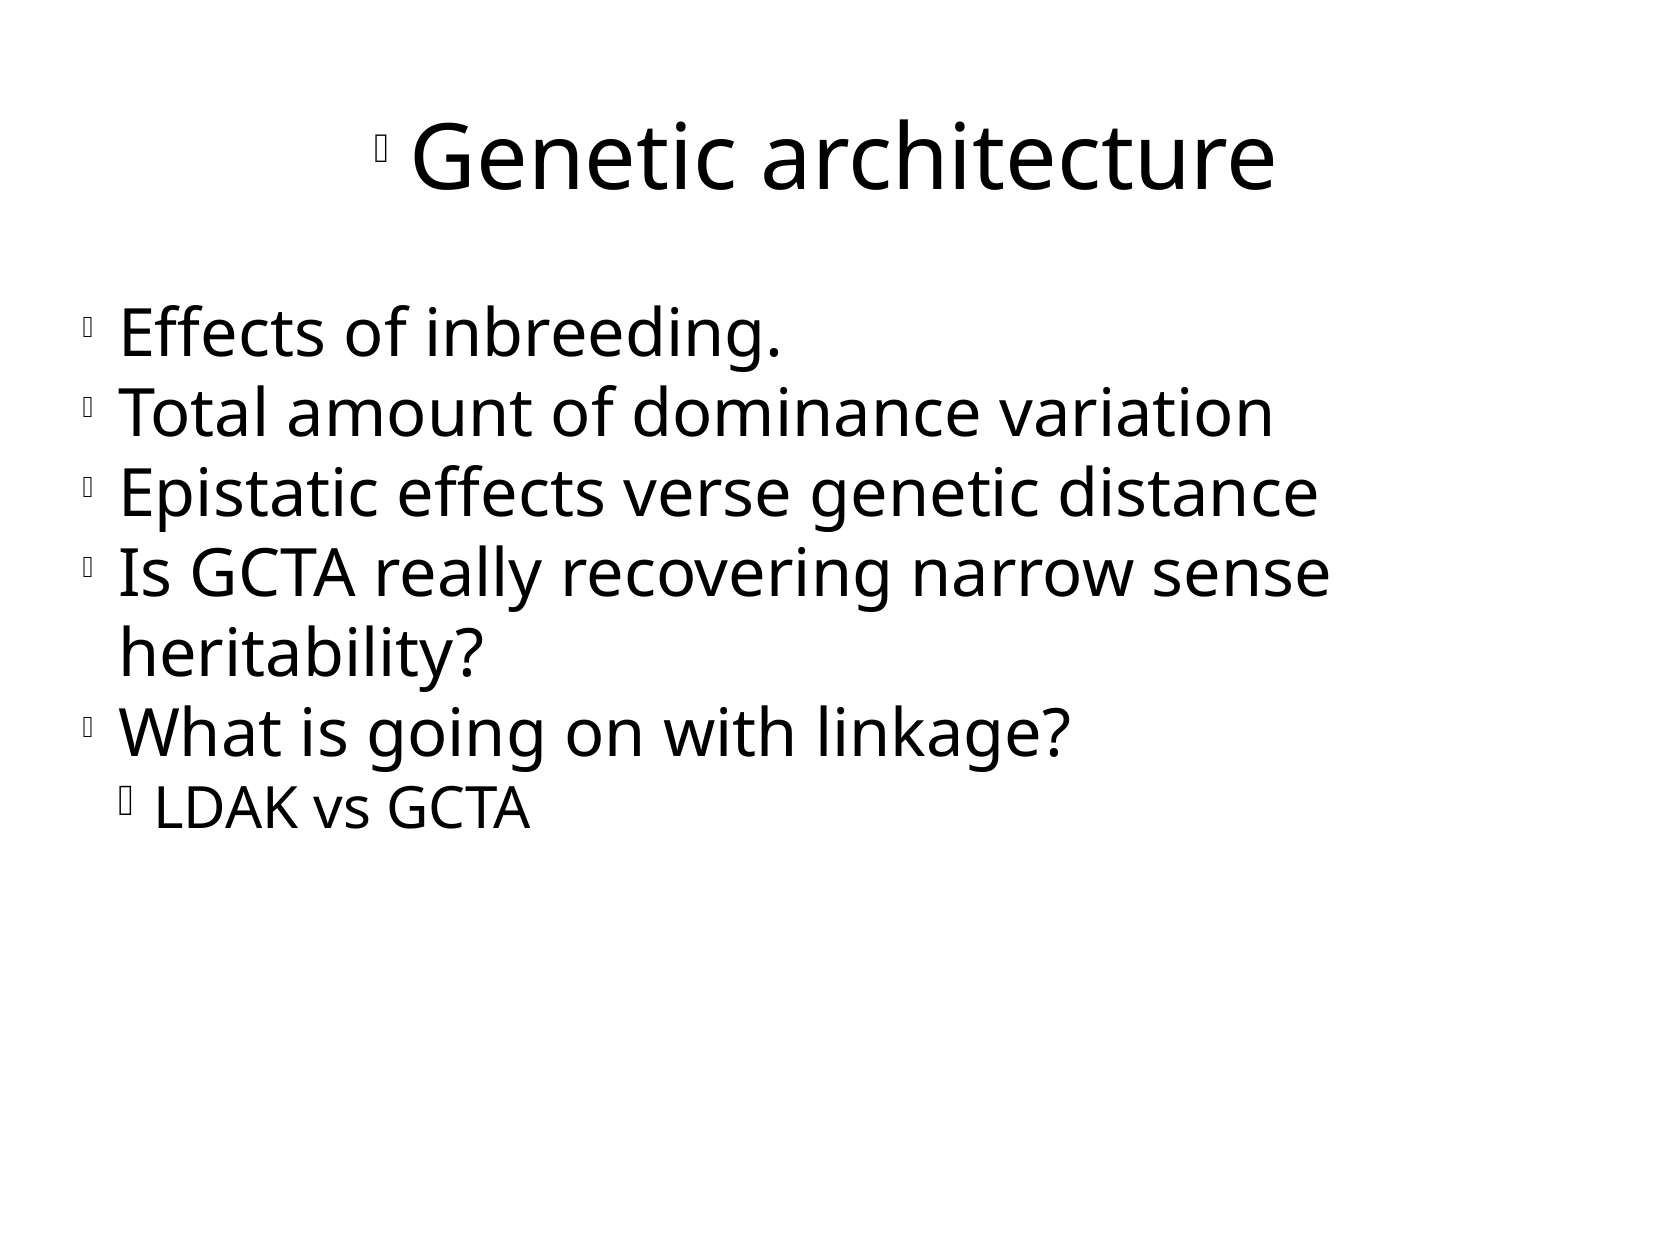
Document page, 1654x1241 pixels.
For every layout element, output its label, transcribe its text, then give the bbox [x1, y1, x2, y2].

text_box Effects of inbreeding. Total amount of dominance variation Epistatic effects verse genetic distance Is GCTA really recovering narrow sense heritability? What is going on with linkage? LDAK vs GCTA [82, 290, 1571, 1010]
text_box Genetic architecture [82, 49, 1571, 257]
